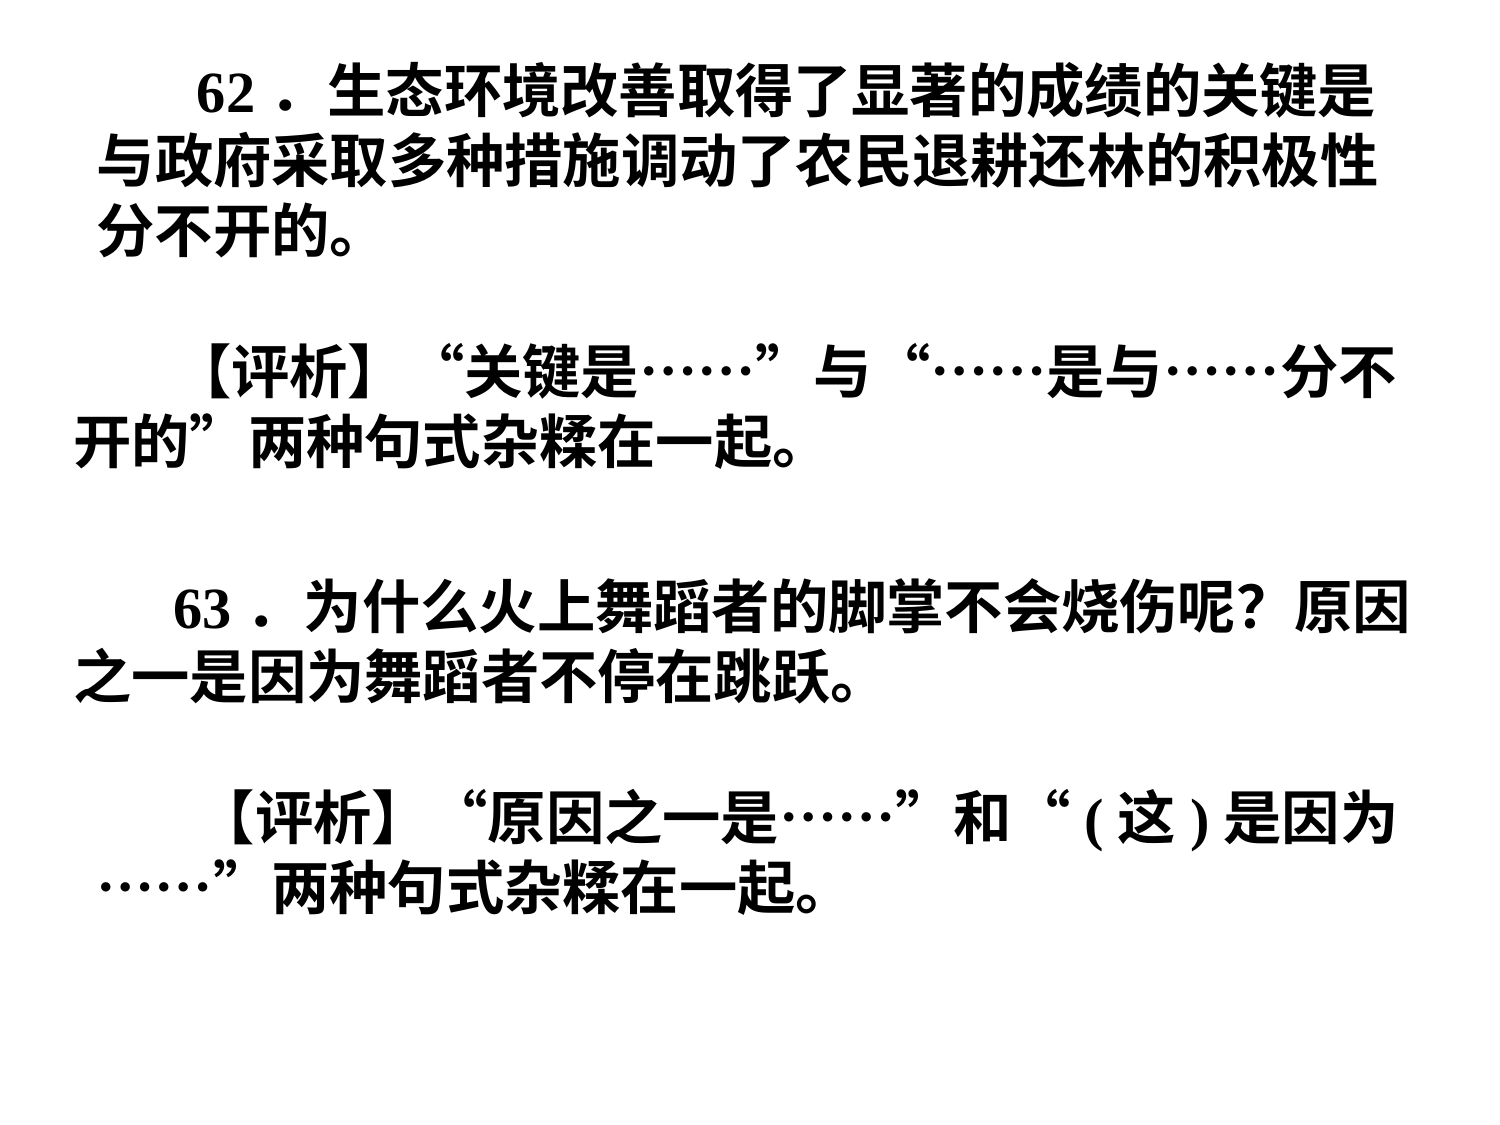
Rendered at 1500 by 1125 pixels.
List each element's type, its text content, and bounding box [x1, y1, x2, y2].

text_box 62．生态环境改善取得了显著的成绩的关键是与政府采取多种措施调动了农民退耕还林的积极性分不开的。 [82, 46, 1442, 272]
text_box 63．为什么火上舞蹈者的脚掌不会烧伤呢？原因之一是因为舞蹈者不停在跳跃。 [58, 562, 1430, 718]
text_box 【评析】“原因之一是……”和“(这)是因为……”两种句式杂糅在一起。 [82, 773, 1442, 929]
text_box 【评析】“关键是……”与“……是与……分不开的”两种句式杂糅在一起。 [58, 328, 1453, 483]
